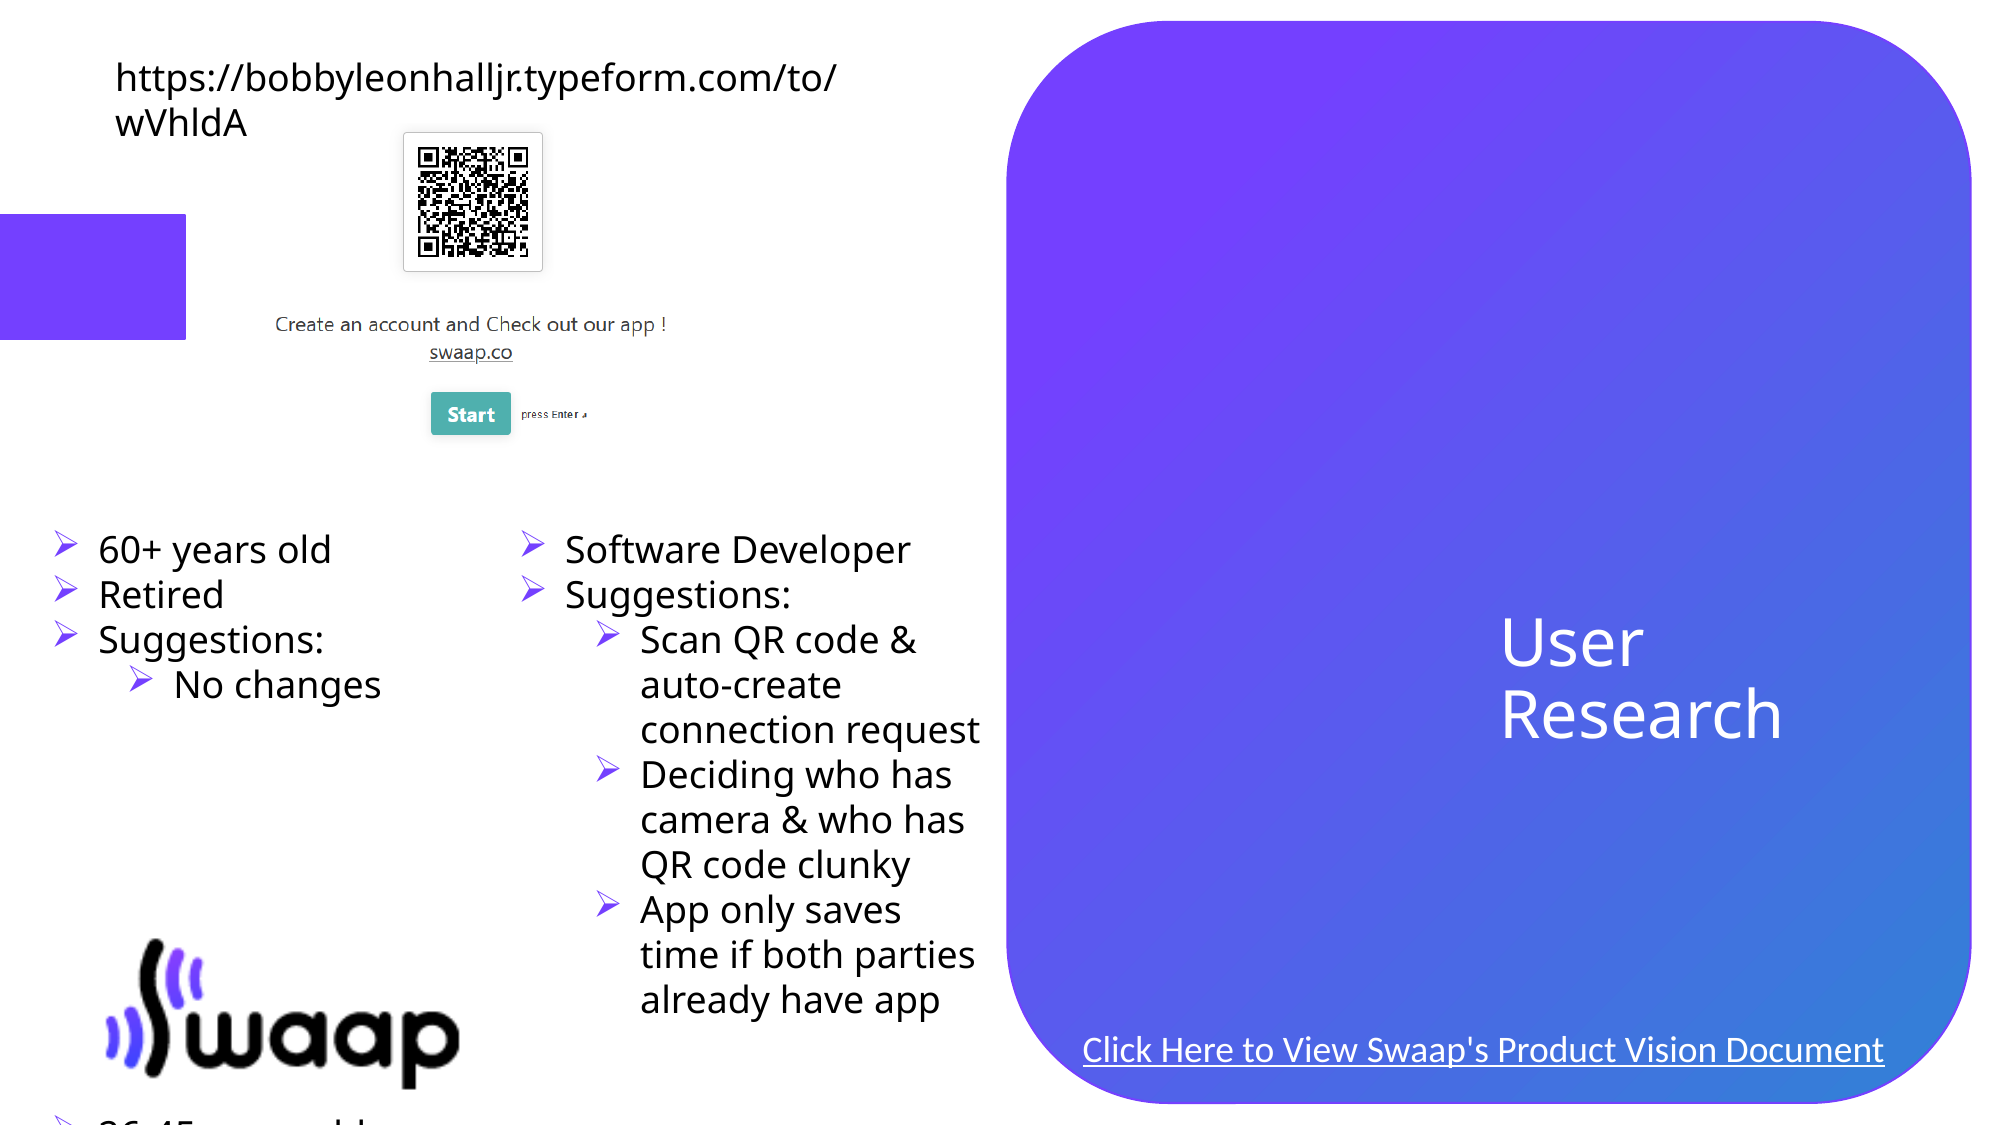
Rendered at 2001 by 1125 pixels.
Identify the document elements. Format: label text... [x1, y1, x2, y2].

text_box Click Here to View Swaap's Product Vision Document [1068, 1017, 1911, 1078]
picture [103, 930, 469, 1113]
text_box [0, 214, 135, 340]
picture [135, 50, 806, 507]
text_box [1080, 1078, 1898, 1105]
text_box [1006, 20, 1972, 1070]
title User Research [1484, 632, 1948, 761]
text_box 60+ years old Retired Suggestions: No changes 26-45 years old Software Developer Suggestions: Scan QR code & auto-create connection request Deciding who has camera & who has QR code clunky App only saves time if both parties already have app [36, 519, 1000, 1125]
text_box https://bobbyleonhalljr.typeform.com/to/wVhldA [100, 46, 971, 152]
